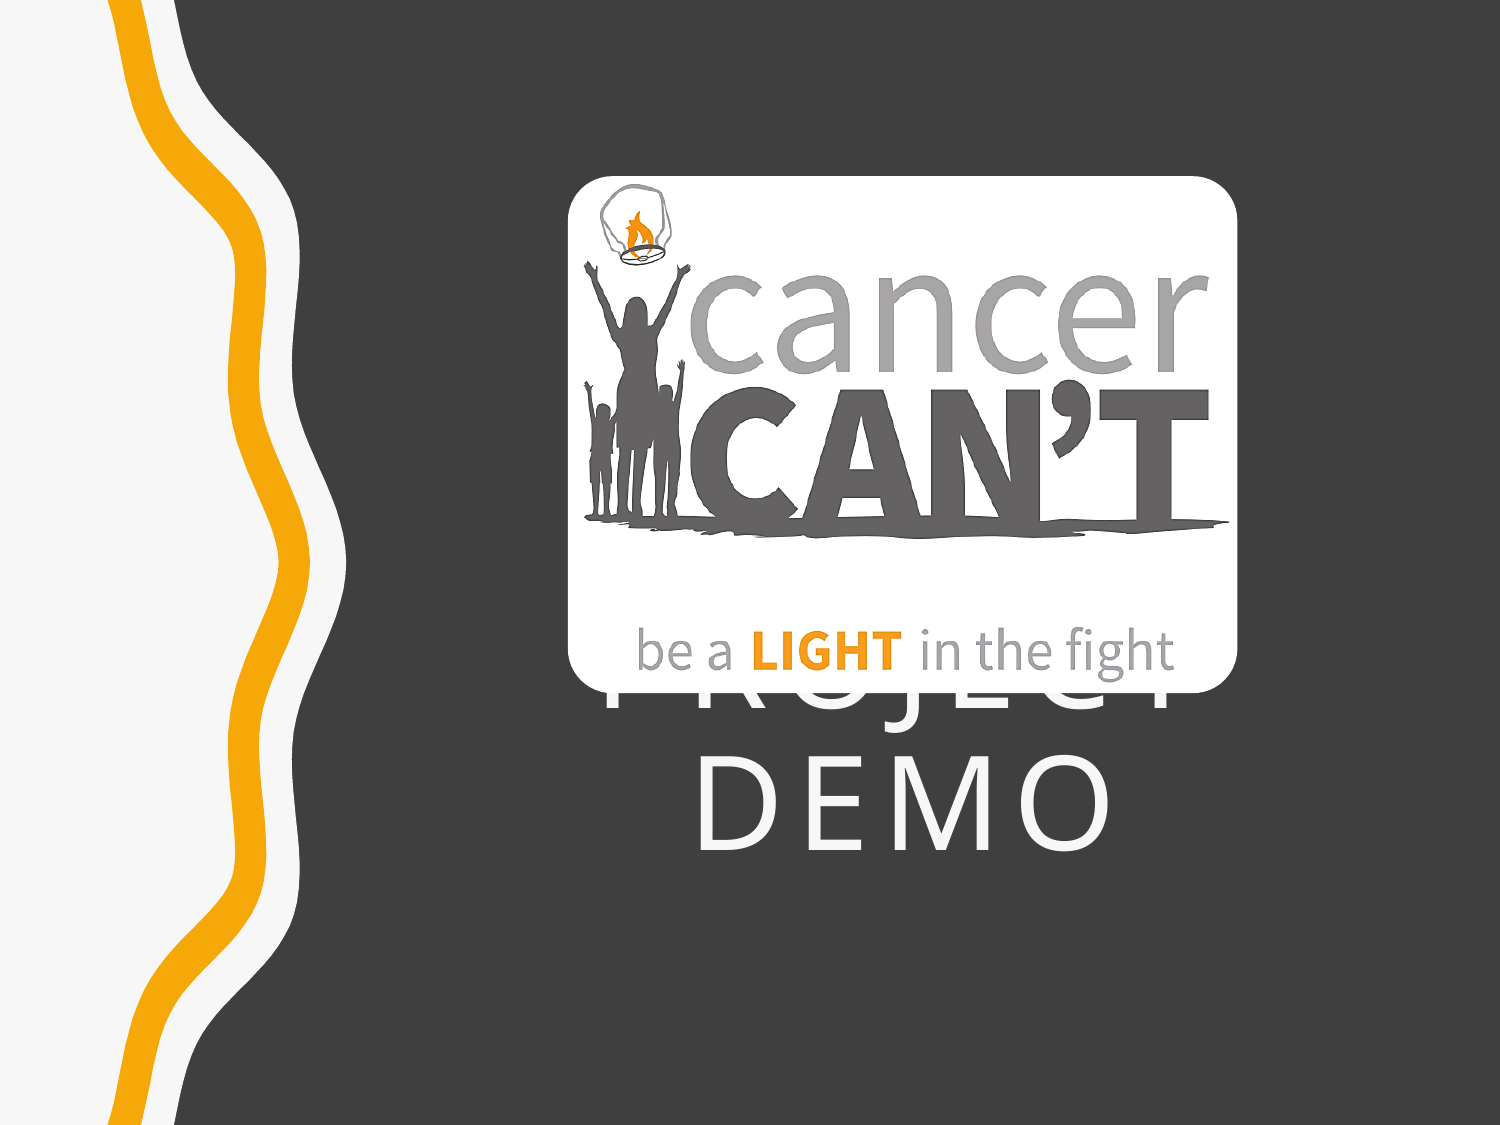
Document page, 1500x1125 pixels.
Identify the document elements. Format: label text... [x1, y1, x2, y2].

title Project Demo [398, 176, 1407, 887]
picture [567, 176, 1238, 694]
